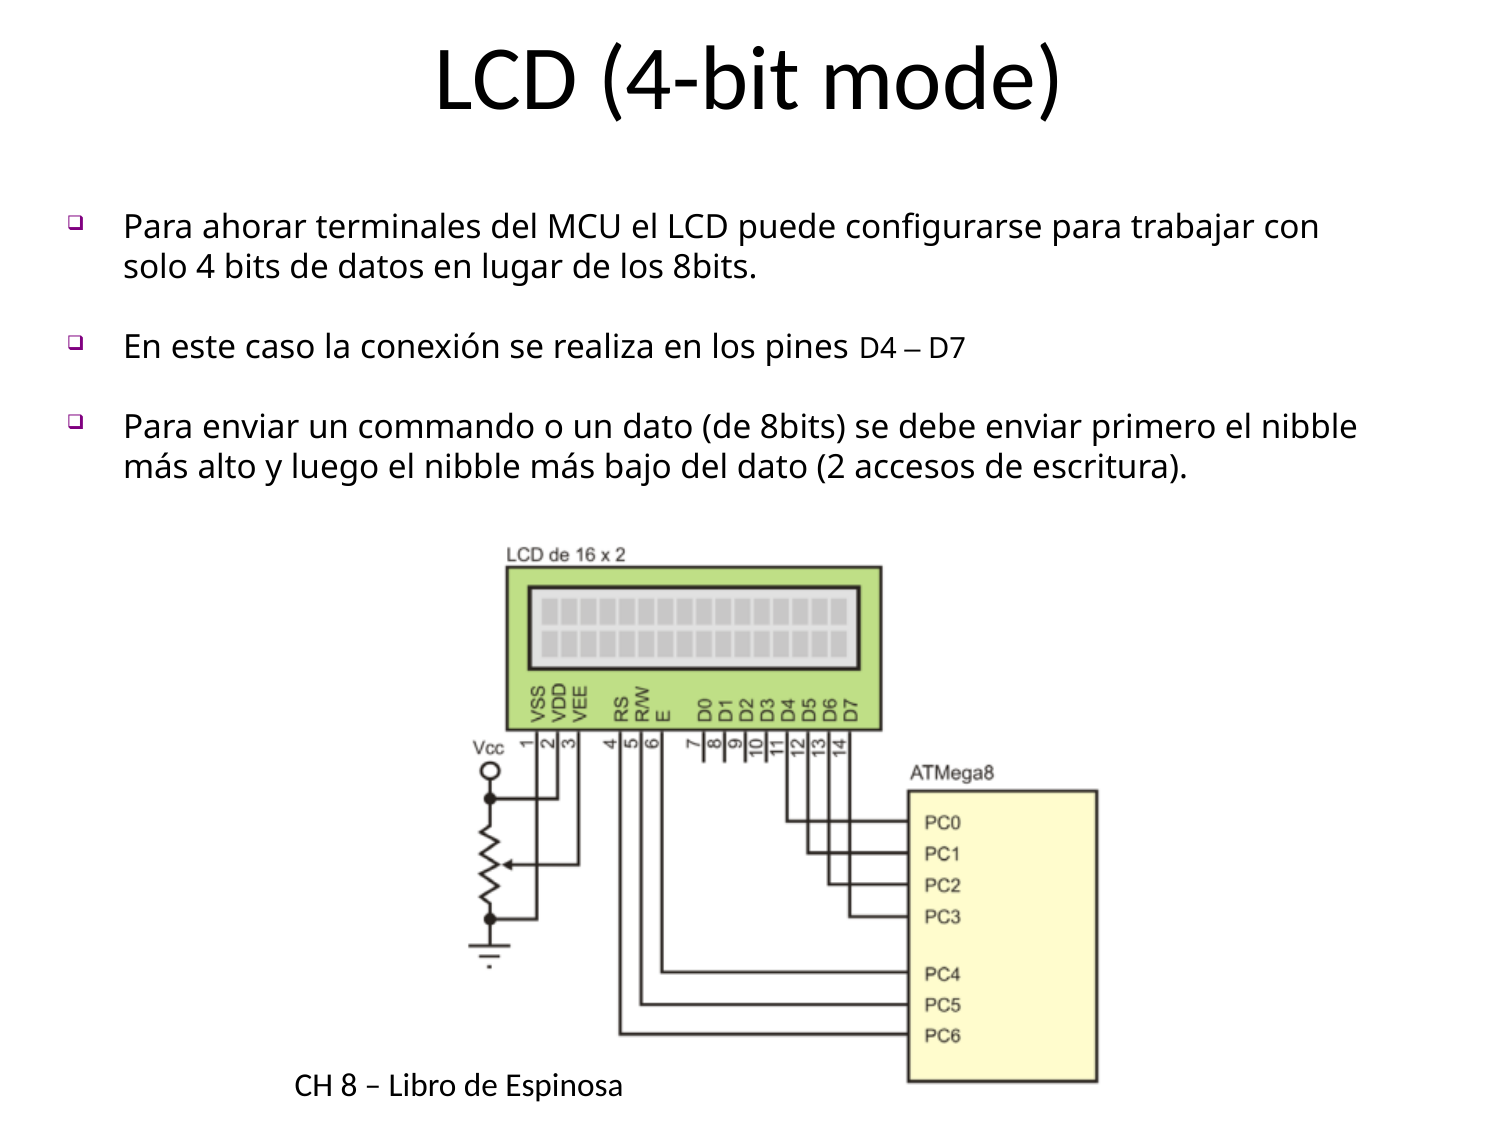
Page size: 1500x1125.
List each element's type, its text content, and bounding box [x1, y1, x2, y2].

title LCD (4-bit mode) [0, 0, 1500, 145]
text_box CH 8 – Libro de Espinosa [279, 1055, 427, 1111]
text_box Para ahorar terminales del MCU el LCD puede configurarse para trabajar con solo 4 bits de datos en lugar de los 8bits. En este caso la conexión se realiza en los pines D4 – D7 Para enviar un commando o un dato (de 8bits) se debe enviar primero el nibble más alto y luego el nibble más bajo del dato (2 accesos de escritura). [52, 198, 1400, 1016]
picture [430, 538, 1119, 1105]
